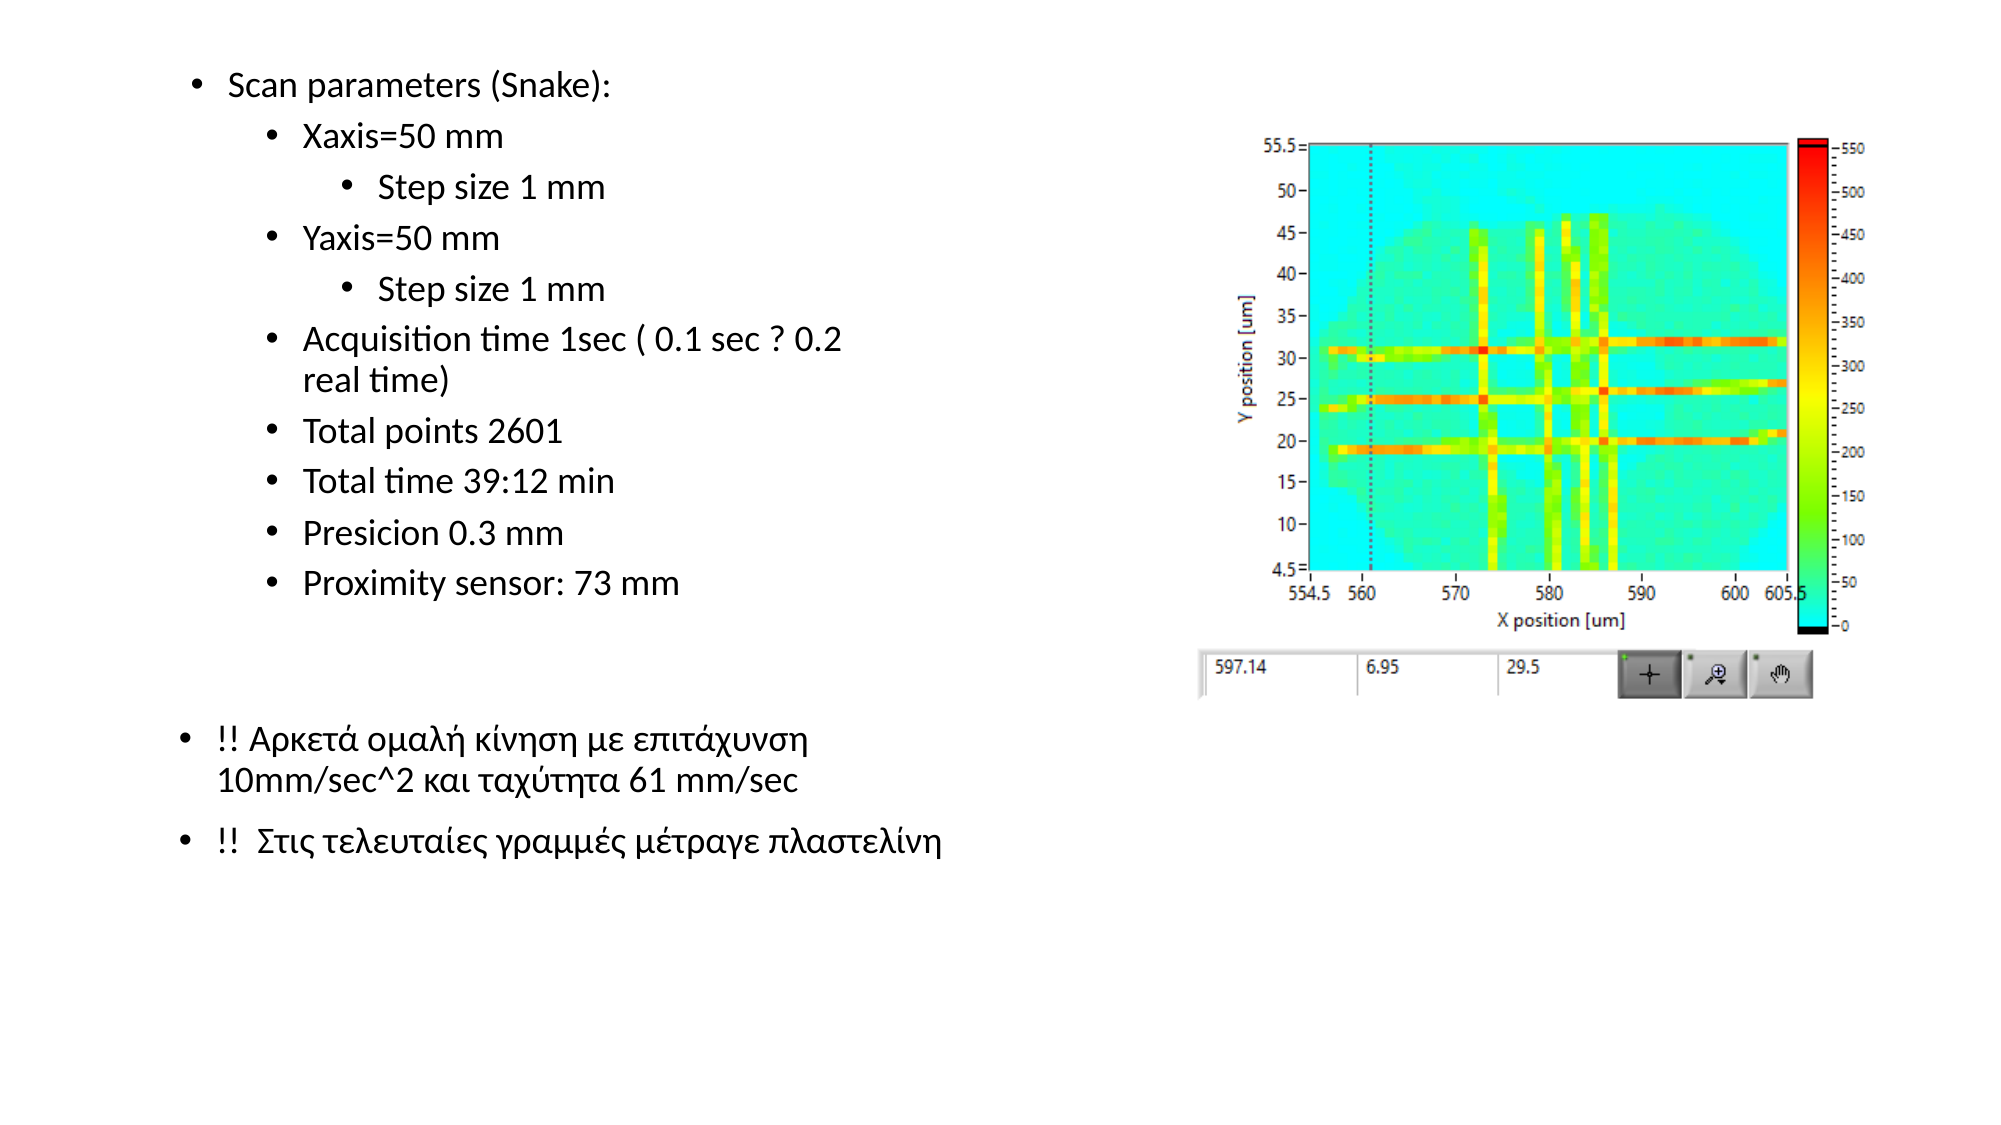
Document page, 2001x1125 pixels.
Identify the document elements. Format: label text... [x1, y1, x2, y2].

text_box !! Αρκετά ομαλή κίνηση με επιτάχυνση 10mm/sec^2 και ταχύτητα 61 mm/sec !! Στις τελευταίες γραμμές μέτραγε πλαστελίνη [163, 711, 1000, 1032]
picture [1181, 129, 1869, 713]
text_box Scan parameters (Snake): Xaxis=50 mm Step size 1 mm Yaxis=50 mm Step size 1 mm Acquisition time 1sec ( 0.1 sec ? 0.2 real time) Total points 2601 Total time 39:12 min Presicion 0.3 mm Proximity sensor: 73 mm [175, 57, 880, 618]
